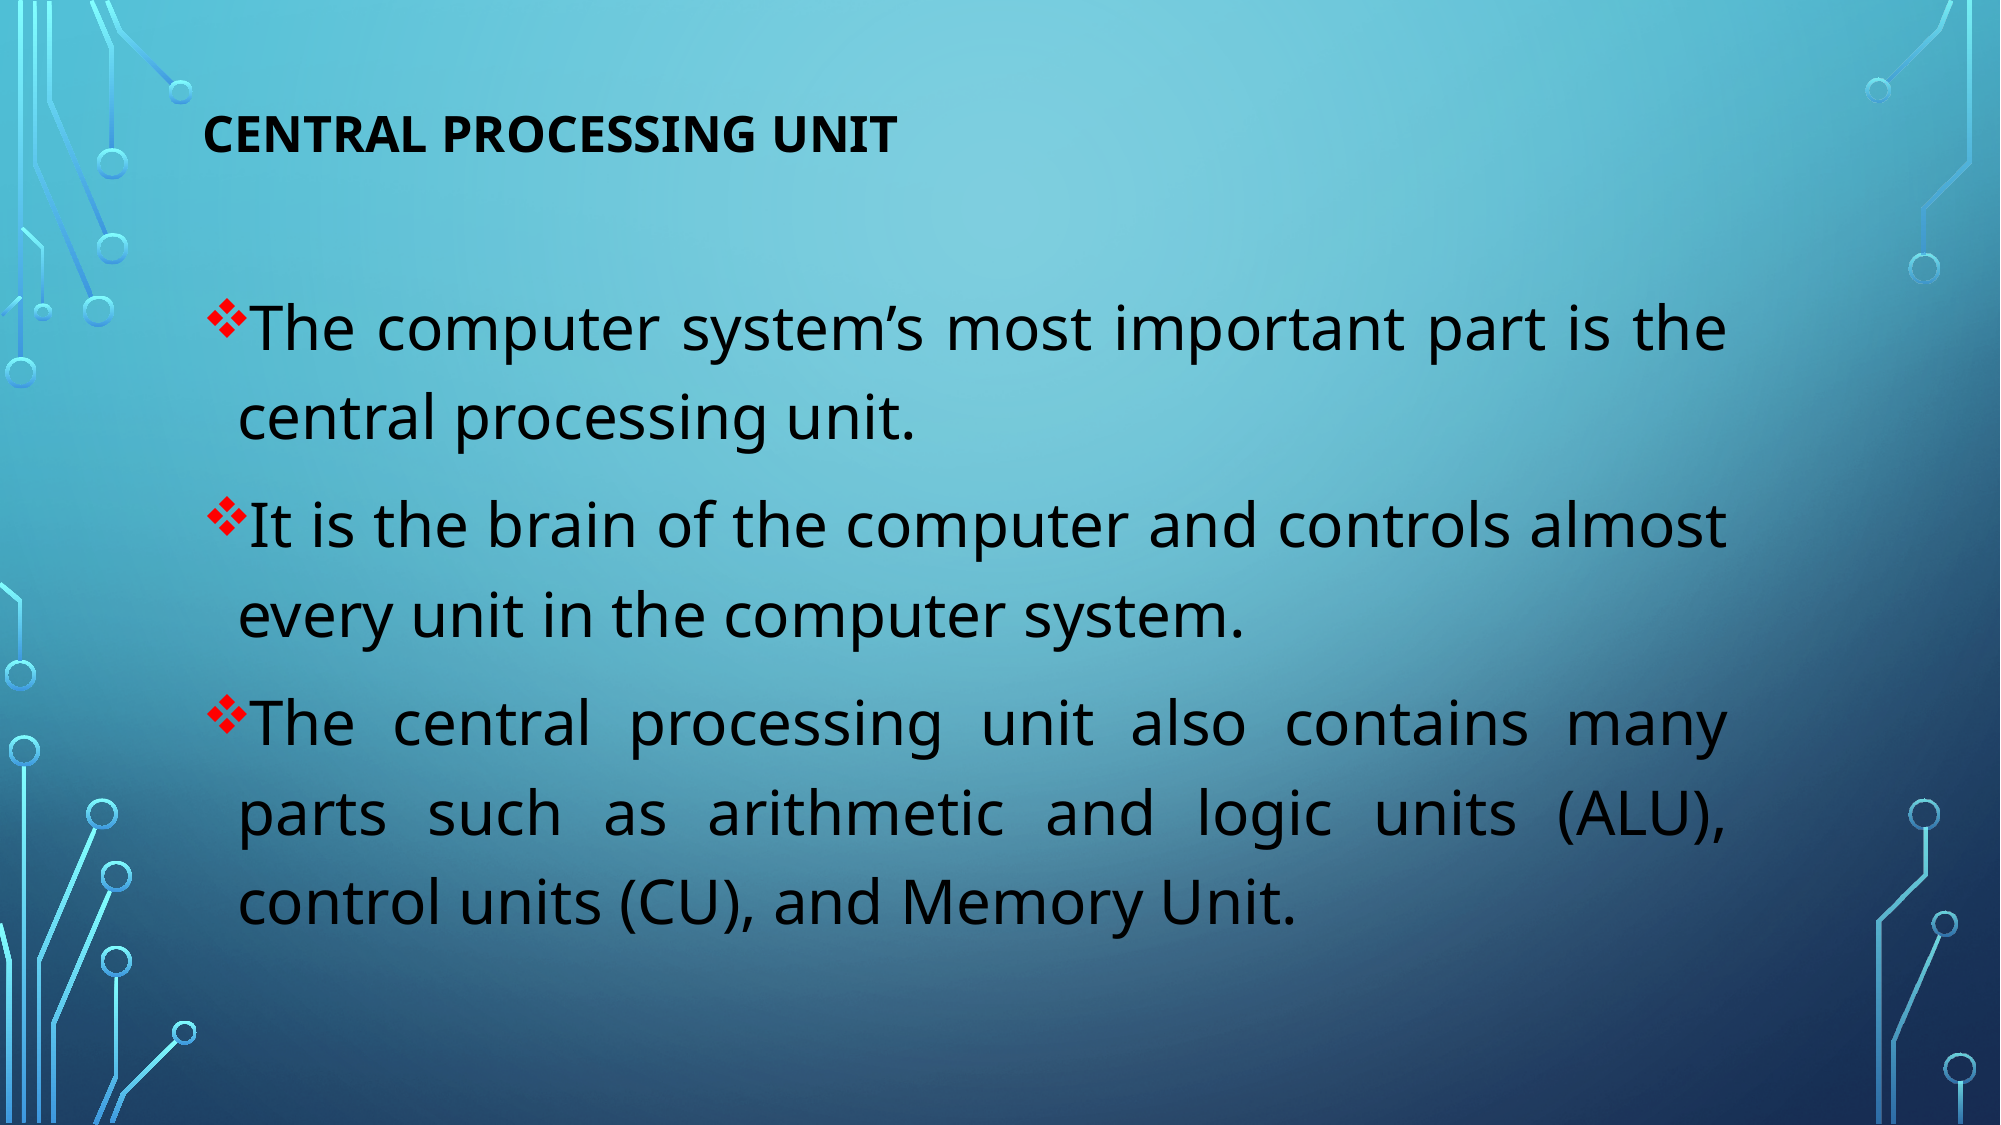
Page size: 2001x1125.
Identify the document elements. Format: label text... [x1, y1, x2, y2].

list The computer system’s most important part is the central processing unit. It is the brain of the computer and controls almost every unit in the computer system. The central processing unit also contains many parts such as arithmetic and logic units (ALU), control units (CU), and Memory Unit. [187, 265, 1745, 950]
title Central processing unit [187, 101, 1813, 232]
